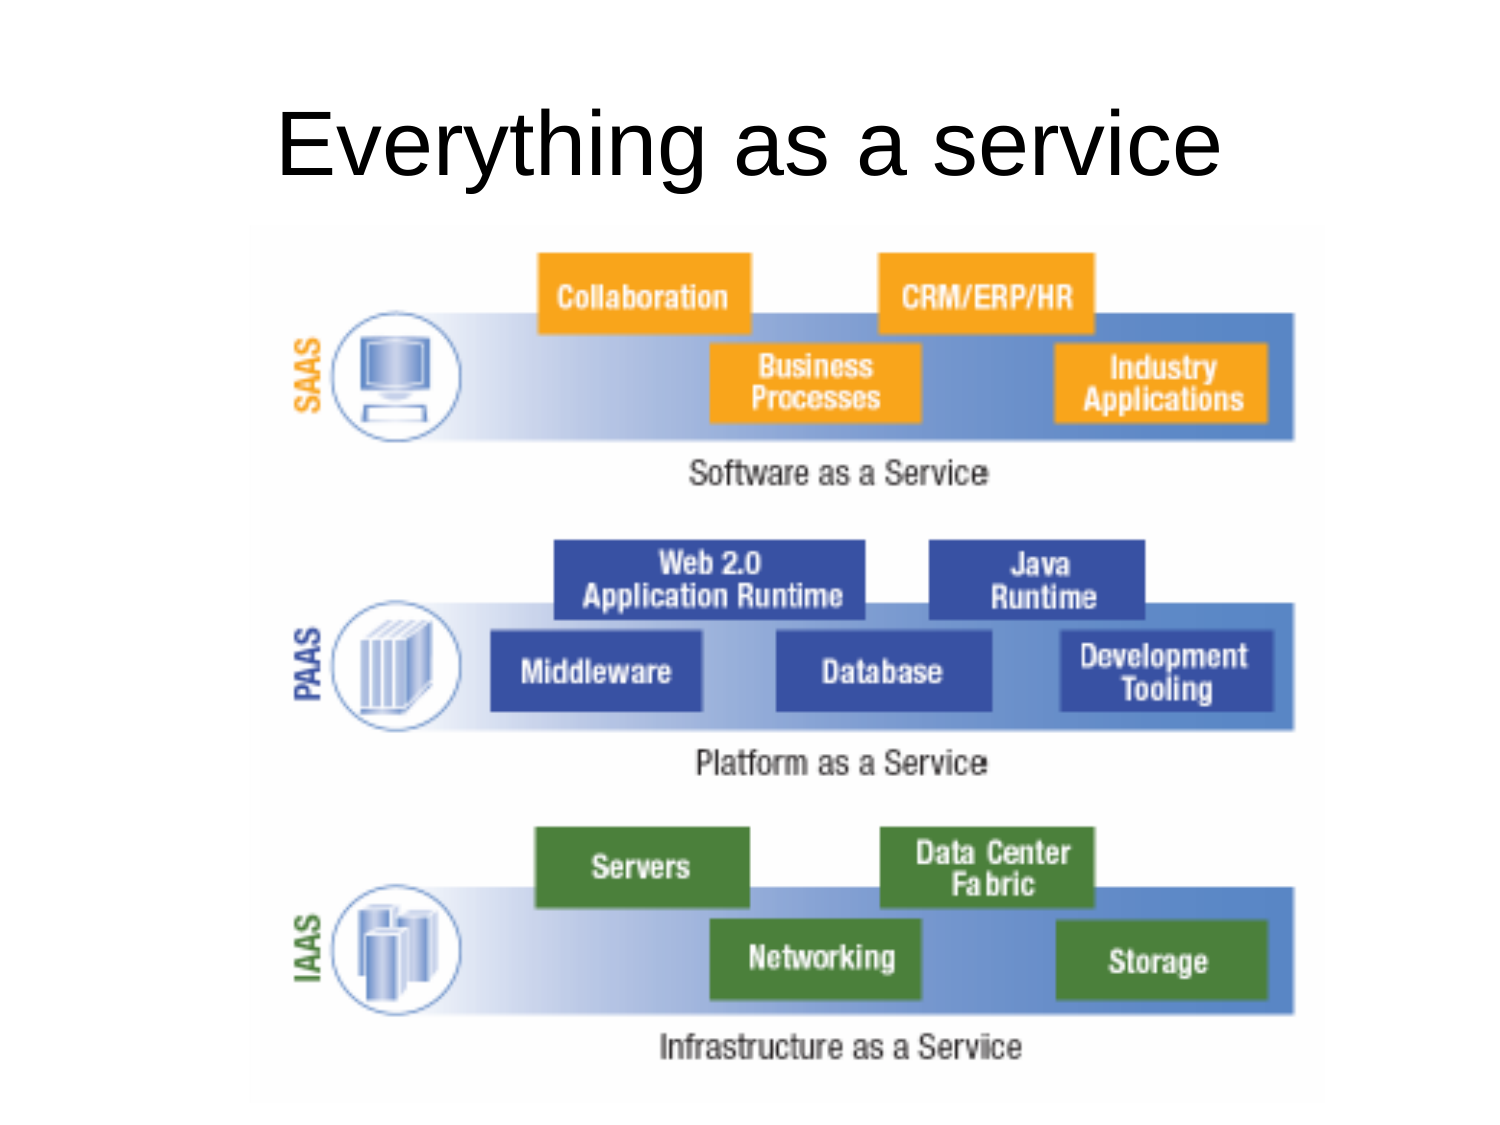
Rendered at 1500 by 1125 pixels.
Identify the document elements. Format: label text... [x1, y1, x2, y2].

title Everything as a service [75, 45, 1425, 233]
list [249, 225, 1326, 1104]
